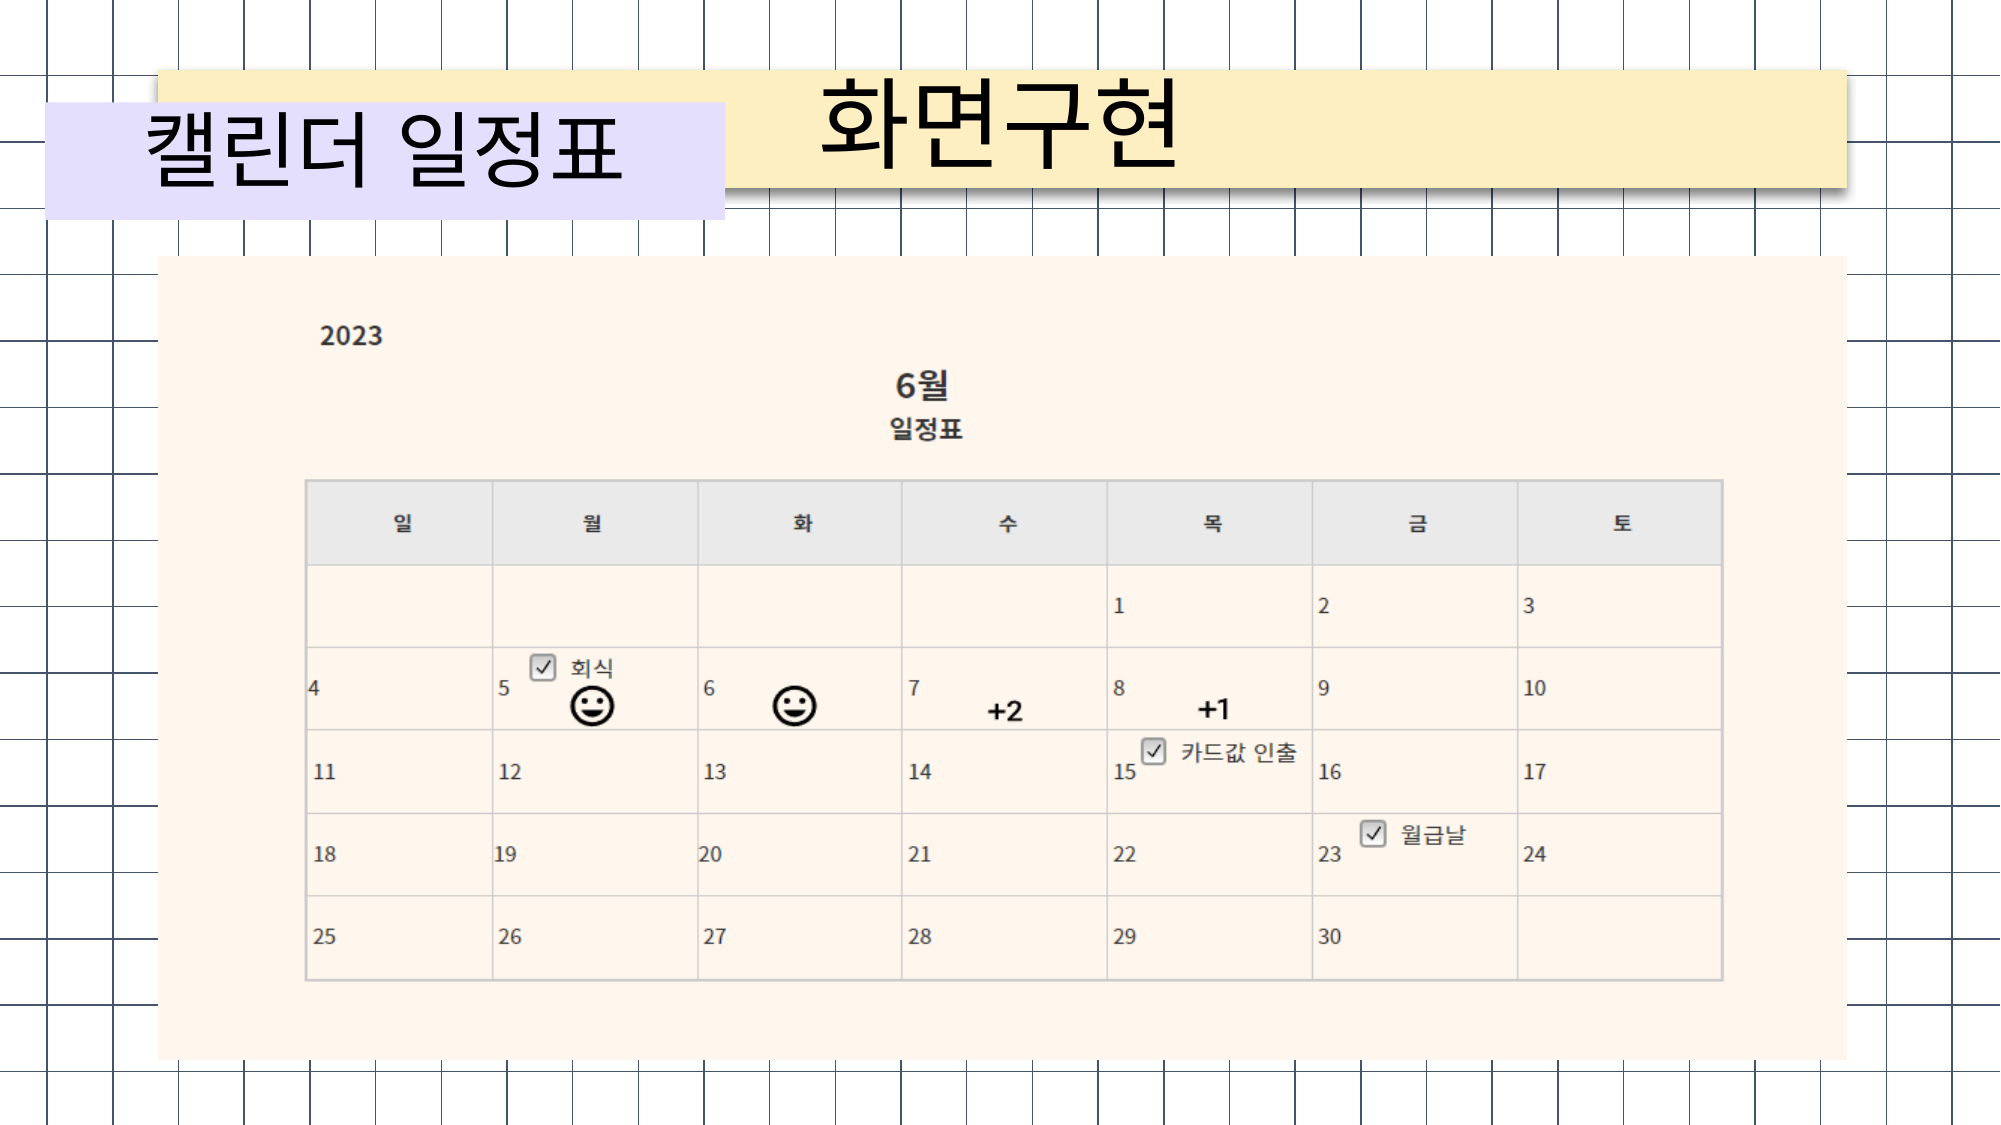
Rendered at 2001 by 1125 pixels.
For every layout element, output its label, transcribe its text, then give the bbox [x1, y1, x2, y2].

subtitle 캘린더 일정표 [44, 102, 726, 220]
title 화면구현 [158, 70, 1847, 188]
picture [158, 256, 1847, 1060]
